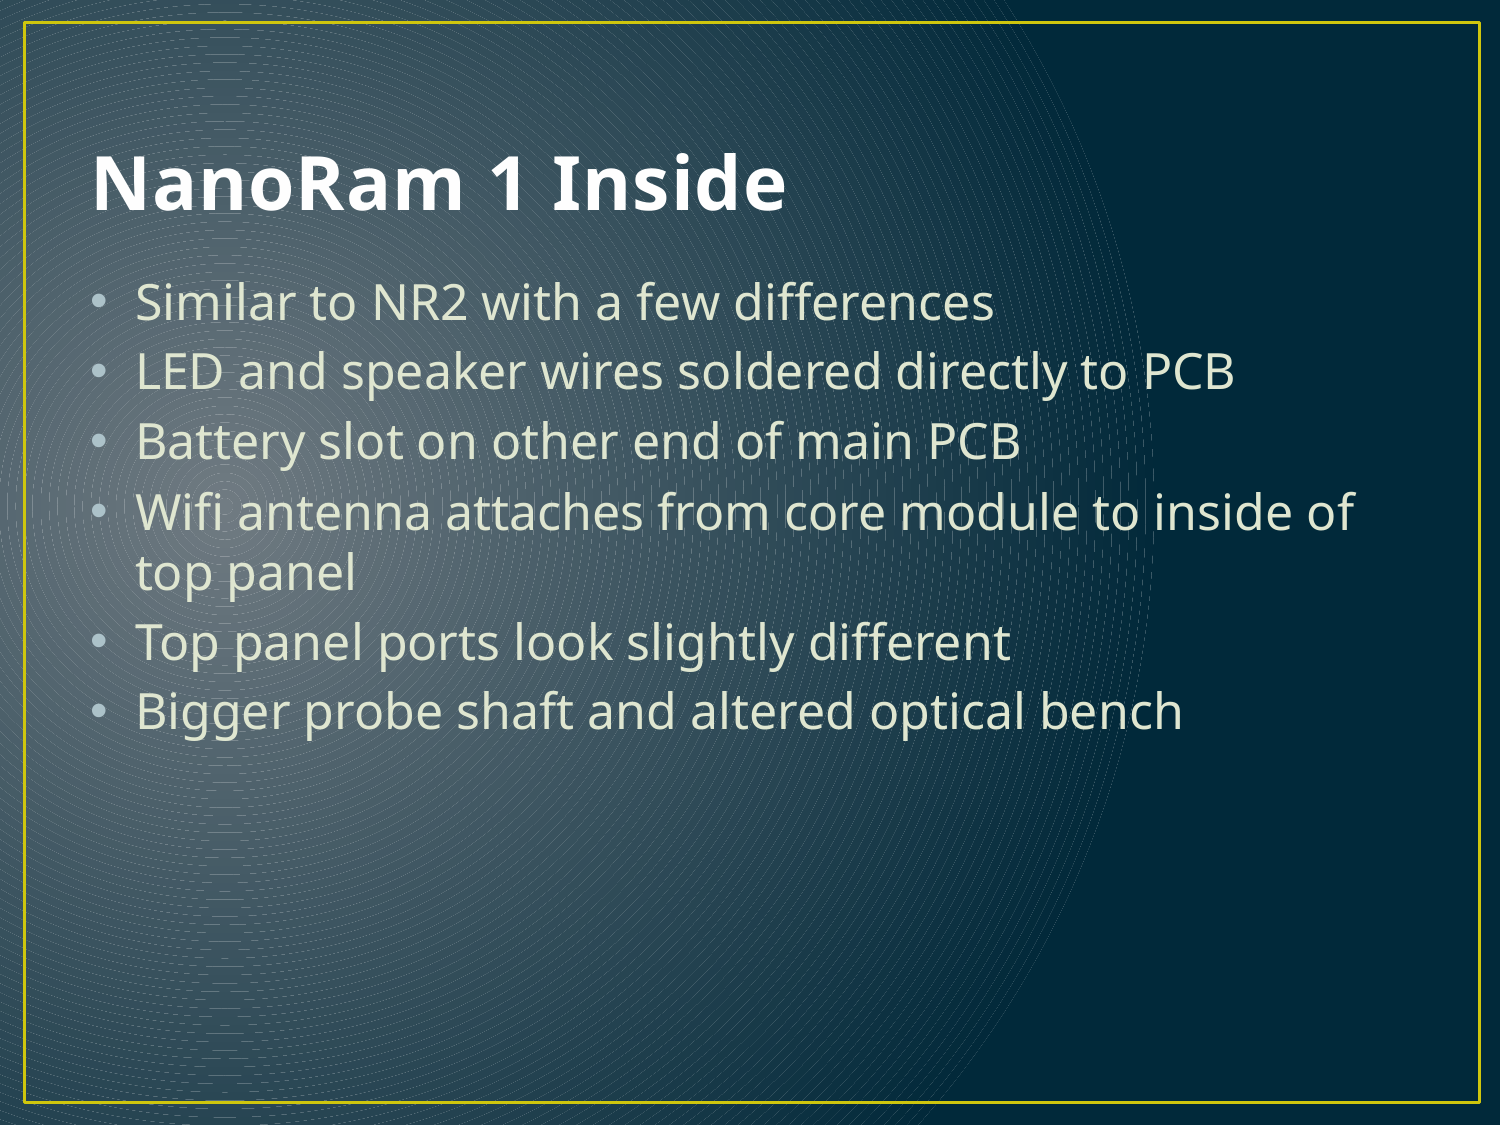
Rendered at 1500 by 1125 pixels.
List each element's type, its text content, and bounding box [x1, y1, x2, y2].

list Similar to NR2 with a few differences LED and speaker wires soldered directly to PCB Battery slot on other end of main PCB Wifi antenna attaches from core module to inside of top panel Top panel ports look slightly different Bigger probe shaft and altered optical bench [75, 262, 1425, 1005]
title NanoRam 1 Inside [75, 45, 1425, 233]
